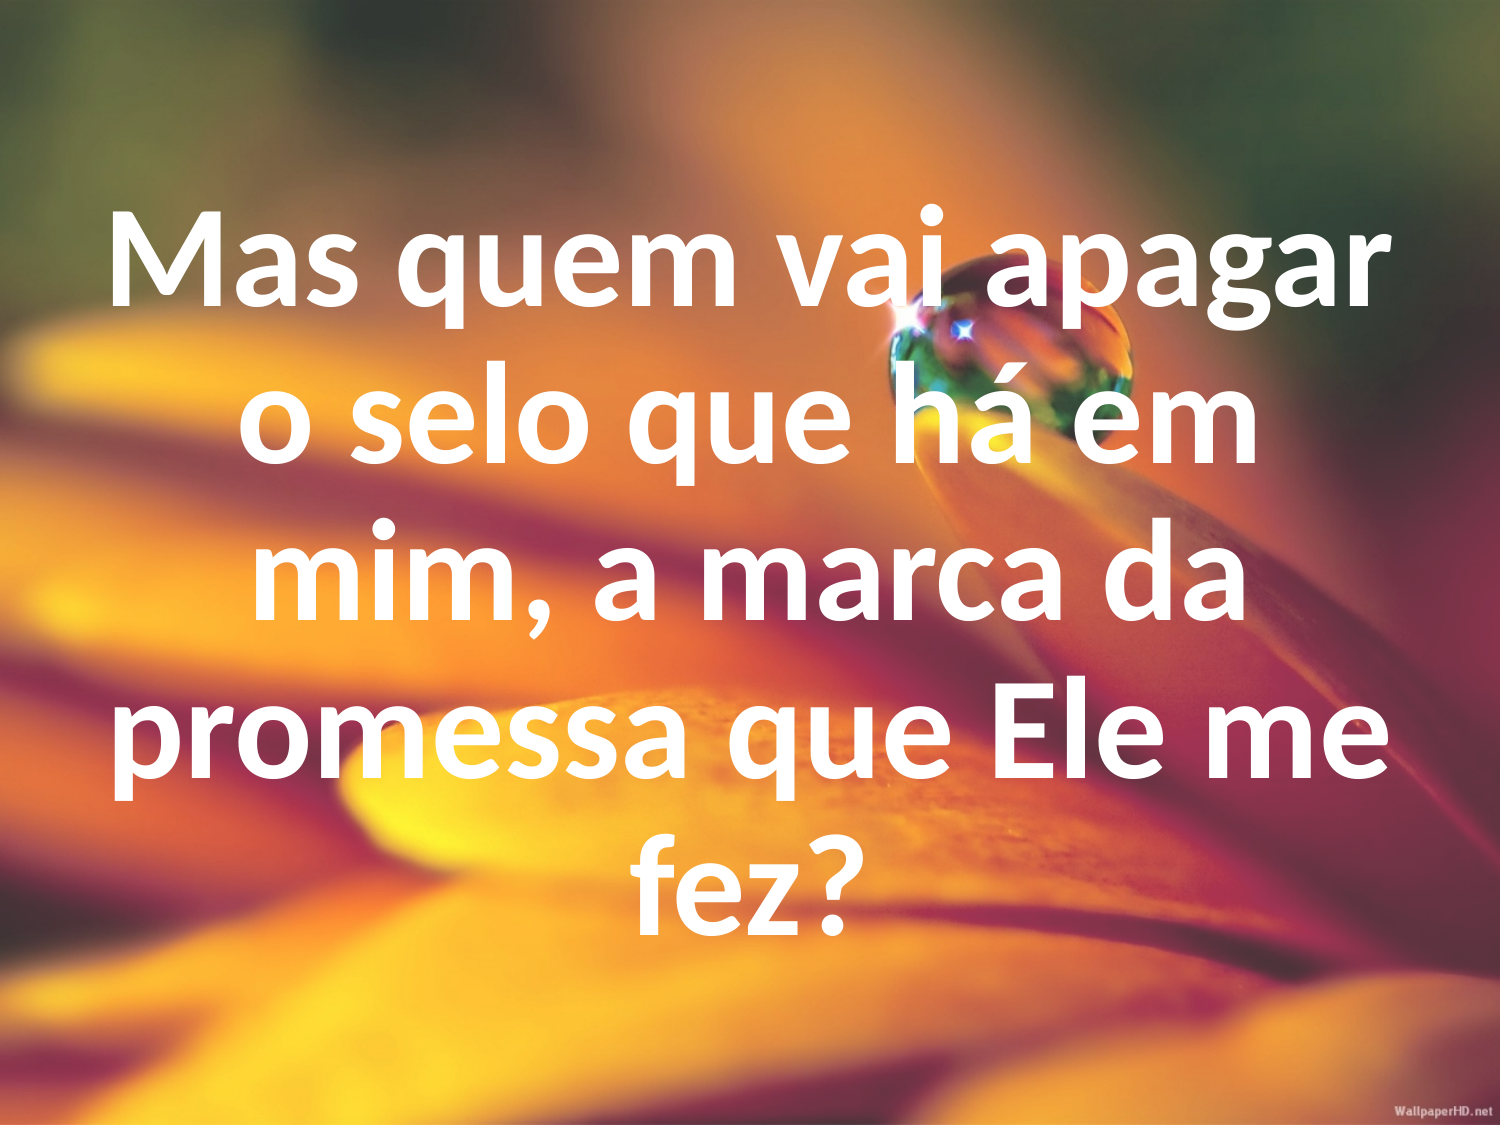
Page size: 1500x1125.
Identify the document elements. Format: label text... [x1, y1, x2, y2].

list Mas quem vai apagar o selo que há em mim, a marca da promessa que Ele me fez? [74, 172, 1426, 953]
